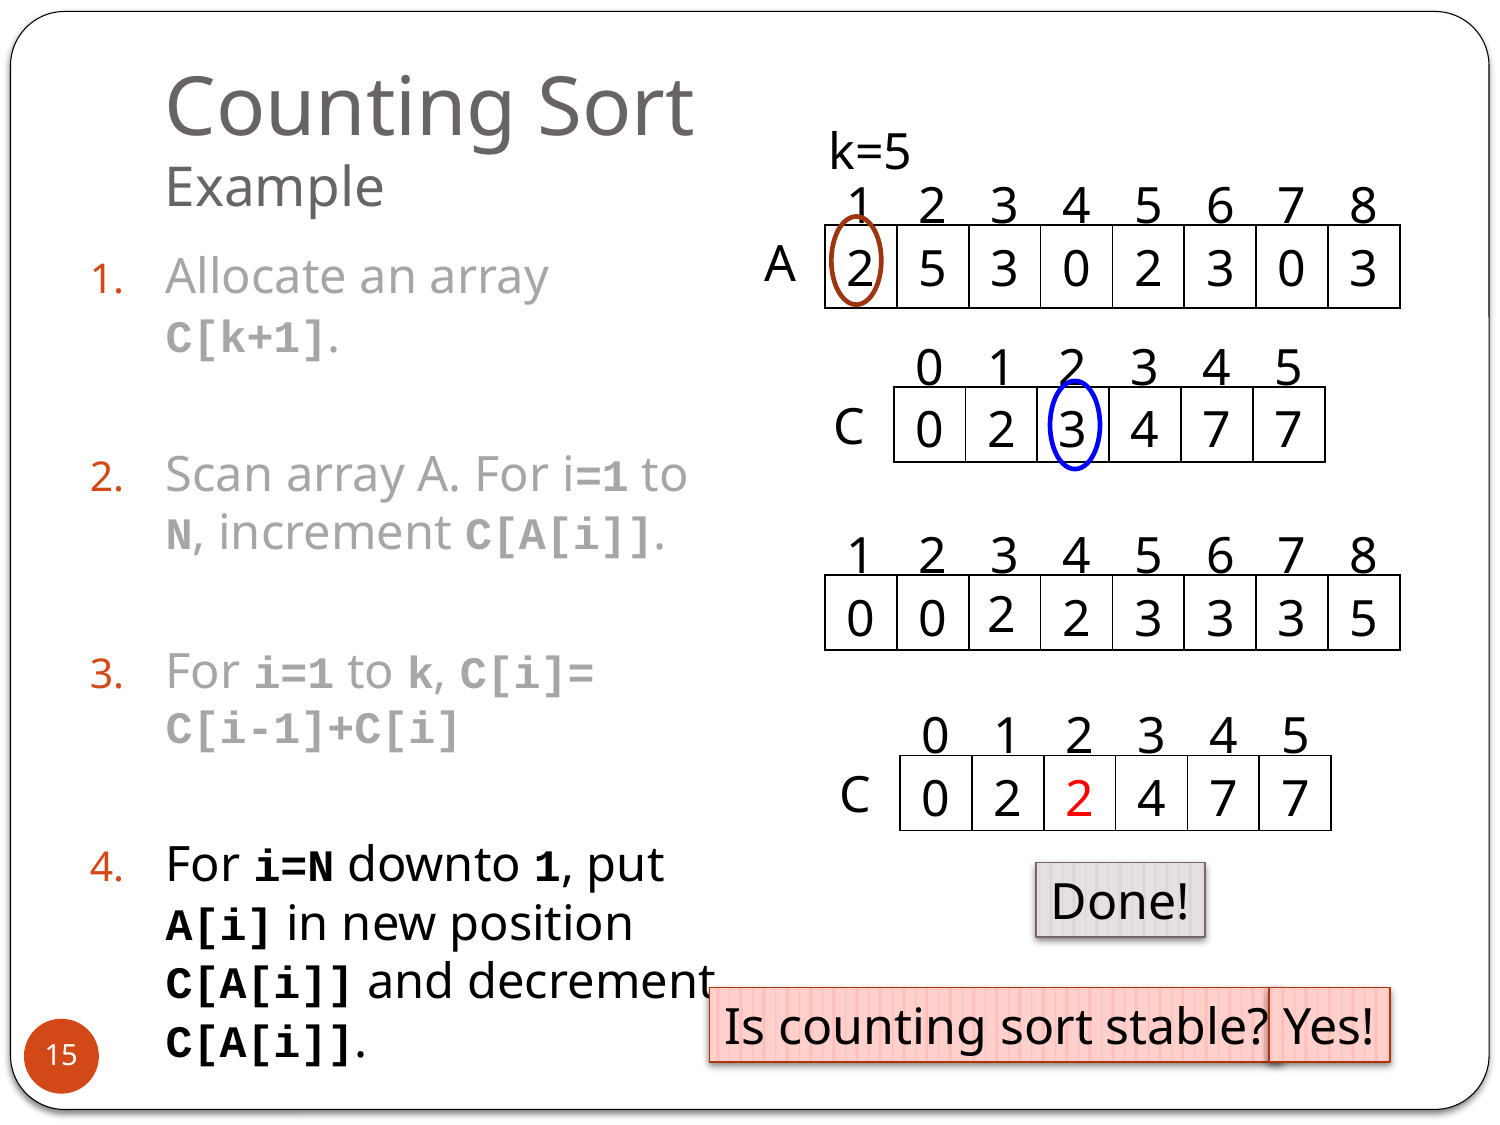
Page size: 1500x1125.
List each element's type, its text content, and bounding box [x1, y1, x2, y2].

table_header 0 [898, 588, 968, 649]
text_box [1048, 379, 1102, 471]
table_header 3 [1185, 588, 1255, 649]
table_header 5 [1112, 163, 1184, 238]
table_header 5 [1329, 588, 1399, 649]
table_header 4 [1187, 693, 1259, 768]
table_header 7 [1182, 399, 1252, 461]
table_header 4 [1181, 324, 1253, 399]
table_header 2 [897, 512, 969, 588]
table_header 2 [1113, 238, 1183, 307]
table_header 4 [1041, 512, 1112, 588]
table_header 6 [1184, 512, 1256, 588]
table_header 2 [973, 768, 1043, 830]
table_header 3 [1185, 238, 1255, 307]
table_header 3 [1092, 399, 1108, 461]
table_header 2 [1041, 588, 1112, 649]
text_box 2 [972, 574, 1031, 650]
text_box Done! [1035, 862, 1206, 938]
table_header 1 [965, 324, 1037, 399]
table_header 0 [1257, 238, 1327, 307]
table_header 2 [1045, 768, 1115, 830]
table_header 2 [826, 238, 896, 307]
table_header 3 [1329, 238, 1399, 307]
table_header 0 [826, 588, 896, 649]
table_header 5 [1253, 324, 1325, 399]
text_box Is counting sort stable? [709, 987, 1265, 1063]
table_header 2 [966, 399, 1036, 461]
table_header 5 [1259, 693, 1331, 768]
table_header 0 [894, 324, 965, 399]
table_header 7 [1260, 768, 1330, 830]
table_header 2 [1037, 324, 1109, 399]
table_header 7 [1188, 768, 1258, 830]
table_header 3 [1257, 588, 1327, 649]
table_header 0 [901, 768, 971, 830]
table_header 4 [1041, 163, 1112, 238]
table_header 3 [970, 238, 1040, 307]
table_header 1 [825, 163, 897, 238]
table_header 4 [1110, 399, 1180, 461]
text_box Yes! [1268, 987, 1391, 1063]
table_header 3 [1109, 324, 1181, 399]
table_header 2 [897, 163, 969, 238]
table_header 3 [969, 512, 1041, 588]
table_header [1031, 588, 1040, 649]
table_header 0 [895, 399, 965, 461]
slide_number 15 [23, 1018, 94, 1094]
table_header 6 [1184, 163, 1256, 238]
table_header 0 [900, 693, 972, 768]
table_header 8 [1328, 512, 1400, 588]
table_header 8 [1328, 163, 1400, 238]
table_header 0 [1041, 238, 1112, 307]
table_header 3 [1113, 588, 1183, 649]
text_box k=5 [813, 111, 927, 187]
text_box [830, 215, 883, 306]
table_header 5 [898, 238, 968, 307]
table_header 1 [972, 693, 1044, 768]
table_header 4 [1116, 768, 1187, 830]
table_header 7 [1256, 163, 1328, 238]
title Counting Sort Example [150, 45, 1425, 233]
table_header 3 [969, 163, 1041, 238]
table_header 5 [1112, 512, 1184, 588]
text_box C [825, 755, 887, 831]
text_box C [818, 386, 880, 462]
list Allocate an array C[k+1]. Scan array A. For i=1 to N, increment C[A[i]]. For i=1 to k, C[i]= C[i-1]+C[i] For i=N downto 1, put A[i] in new position C[A[i]] and decrement C[A[i]]. [75, 237, 750, 1075]
table_header 7 [1254, 399, 1324, 461]
table_header 1 [825, 512, 897, 588]
table_header 2 [1044, 693, 1116, 768]
table_header 3 [1116, 693, 1187, 768]
table_header 7 [1256, 512, 1328, 588]
table_header 3 [1038, 399, 1058, 461]
text_box A [749, 224, 811, 299]
